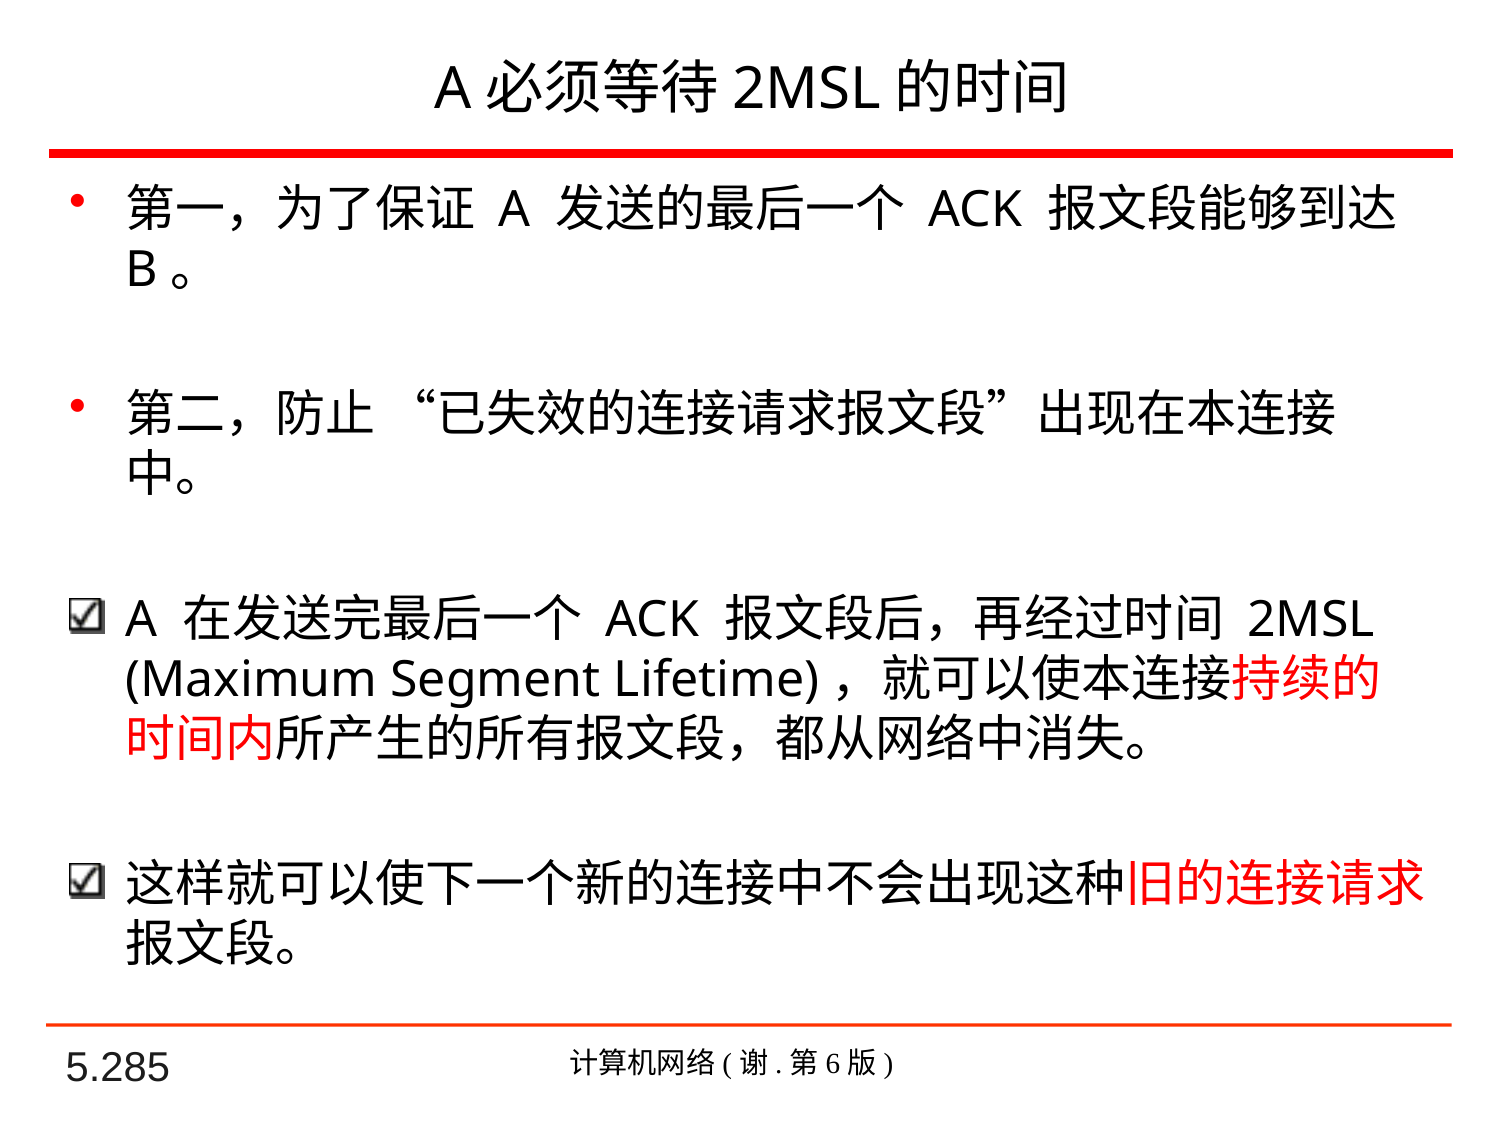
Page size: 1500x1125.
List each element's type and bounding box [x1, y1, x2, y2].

picture [69, 863, 105, 899]
list [53, 168, 1447, 1014]
title [58, 33, 1447, 137]
picture [69, 598, 105, 634]
